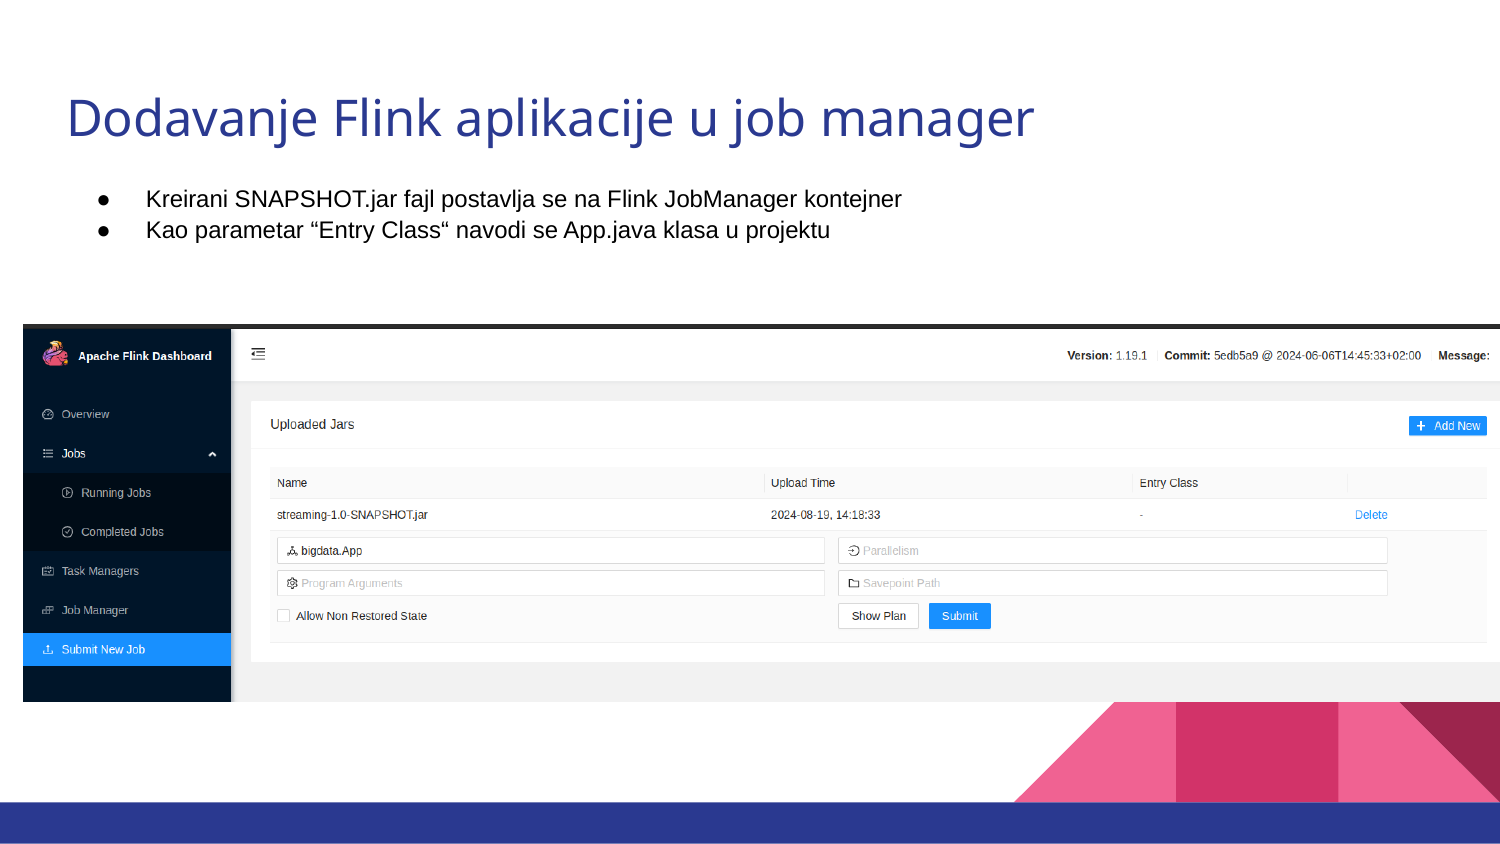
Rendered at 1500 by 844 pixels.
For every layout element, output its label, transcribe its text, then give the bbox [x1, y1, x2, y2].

title Dodavanje Flink aplikacije u job manager [51, 67, 1449, 167]
list Kreirani SNAPSHOT.jar fajl postavlja se na Flink JobManager kontejner Kao parametar “Entry Class“ navodi se App.java klasa u projektu [55, 711, 1454, 715]
picture [23, 324, 1500, 703]
list Kreirani SNAPSHOT.jar fajl postavlja se na Flink JobManager kontejner Kao parametar “Entry Class“ navodi se App.java klasa u projektu [55, 166, 1454, 323]
